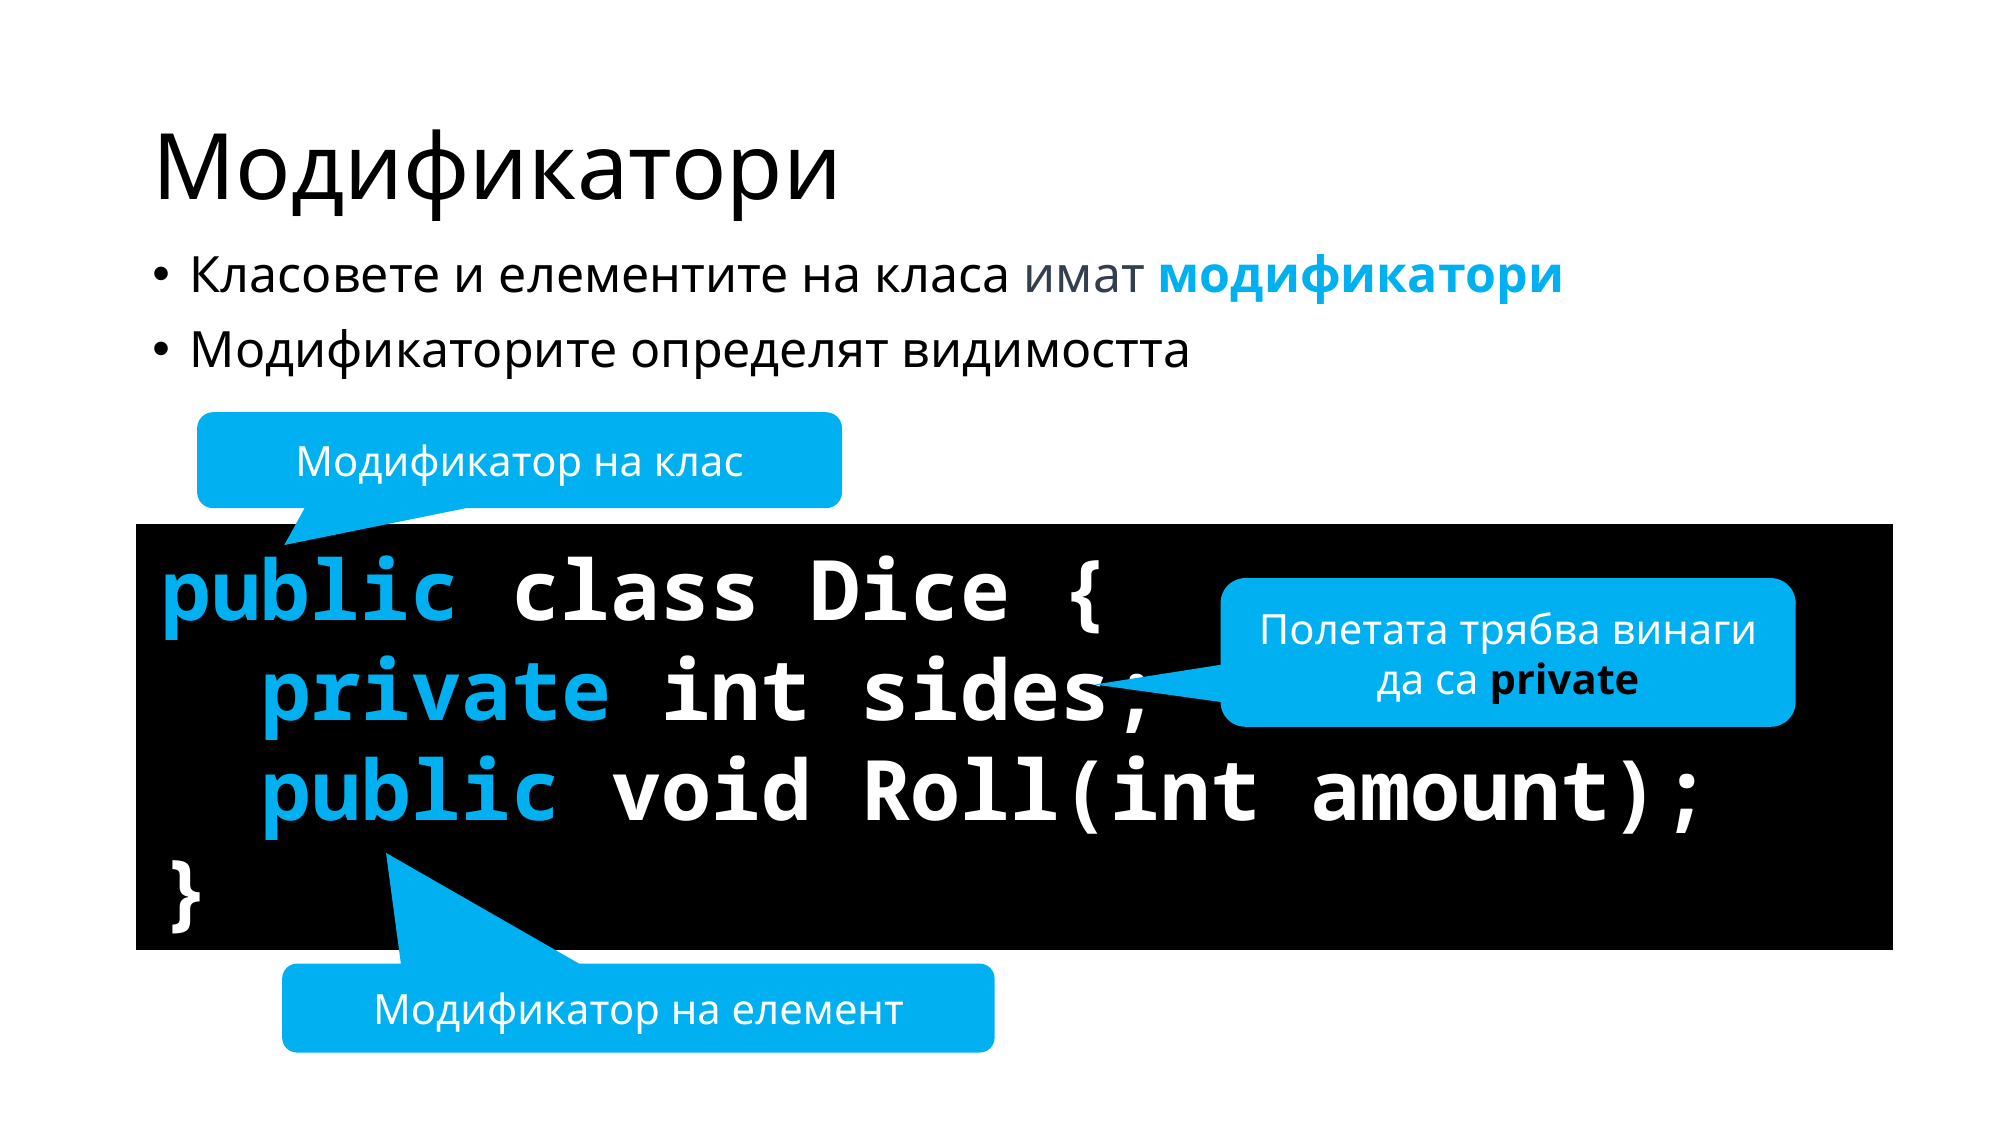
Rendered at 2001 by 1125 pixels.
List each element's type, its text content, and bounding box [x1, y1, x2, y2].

text_box Модификатор на клас [195, 411, 844, 547]
text_box public class Dice { private int sides; public void Roll(int amount); } [136, 524, 1893, 950]
title Модификатори [137, 97, 1863, 242]
text_box Модификатор на елемент [281, 850, 996, 1054]
list Класовете и елементите на класа имат модификатори Модификаторите определят видимостта [137, 242, 1863, 524]
text_box Полетата трябва винаги да са private [1094, 576, 1797, 728]
